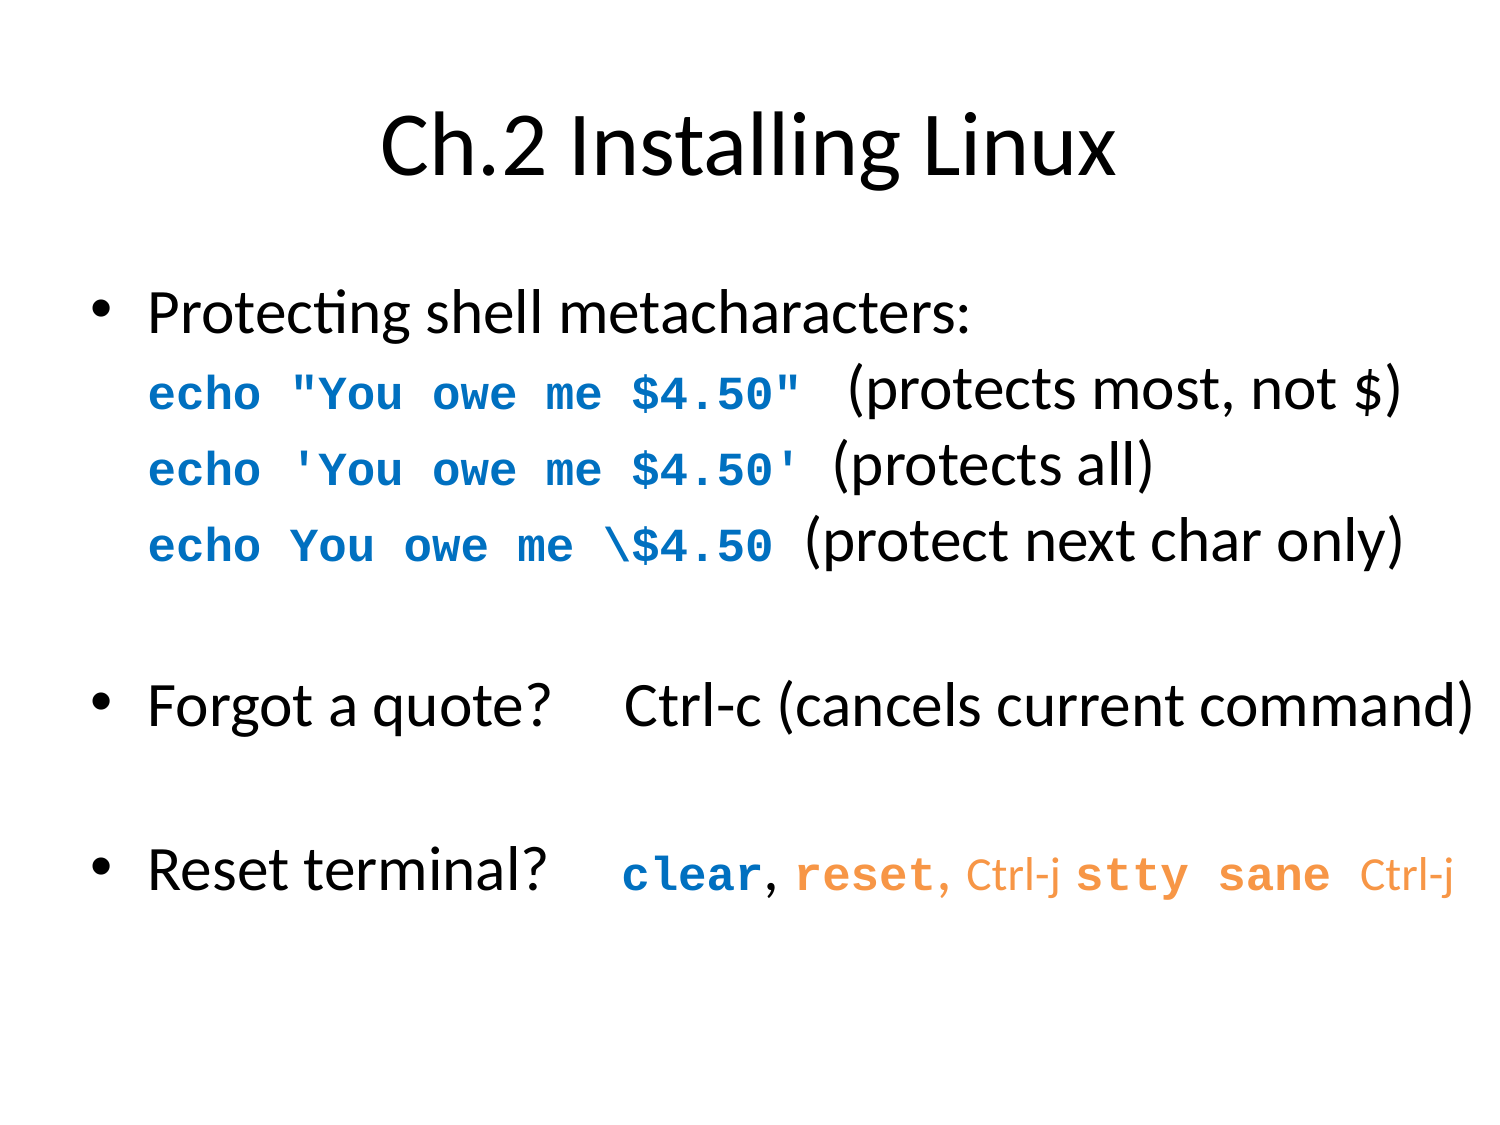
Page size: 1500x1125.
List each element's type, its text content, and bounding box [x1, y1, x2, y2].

list Protecting shell metacharacters: echo "You owe me $4.50" (protects most, not $) echo 'You owe me $4.50' (protects all) echo You owe me \$4.50 (protect next char only) Forgot a quote? Ctrl-c (cancels current command) Reset terminal? clear, reset, Ctrl-j stty sane Ctrl-j [75, 262, 1500, 1050]
title Ch.2 Installing Linux [75, 45, 1425, 233]
